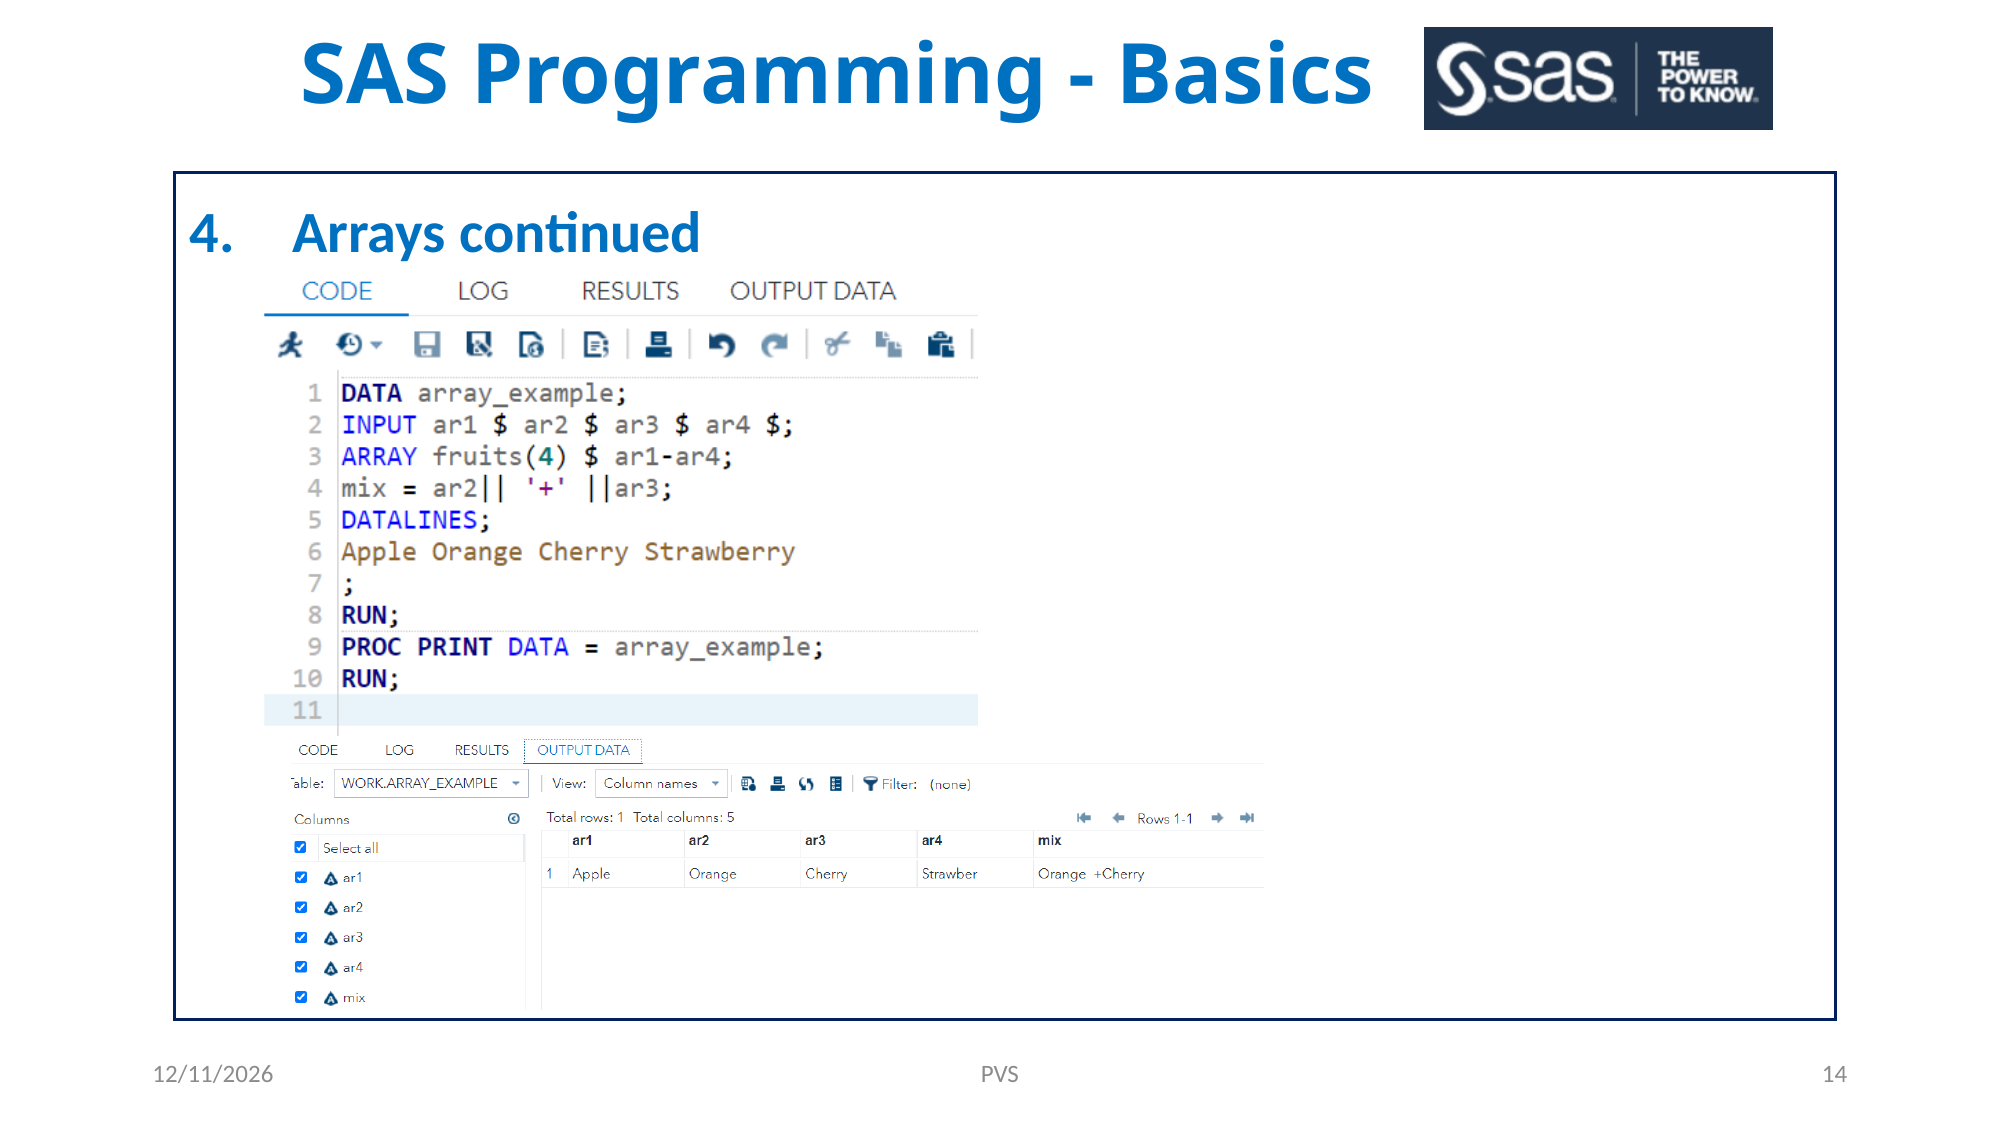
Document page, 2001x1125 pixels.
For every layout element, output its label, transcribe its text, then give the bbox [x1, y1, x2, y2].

footer PVS [662, 1042, 1338, 1103]
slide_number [137, 1042, 588, 1103]
text_box 4. Arrays continued [175, 186, 2000, 272]
title SAS Programming - Basics [277, 29, 1399, 128]
picture [1424, 27, 1773, 130]
slide_number 14 [1412, 1042, 1863, 1103]
picture [252, 264, 1264, 1010]
text_box [173, 172, 1836, 1020]
